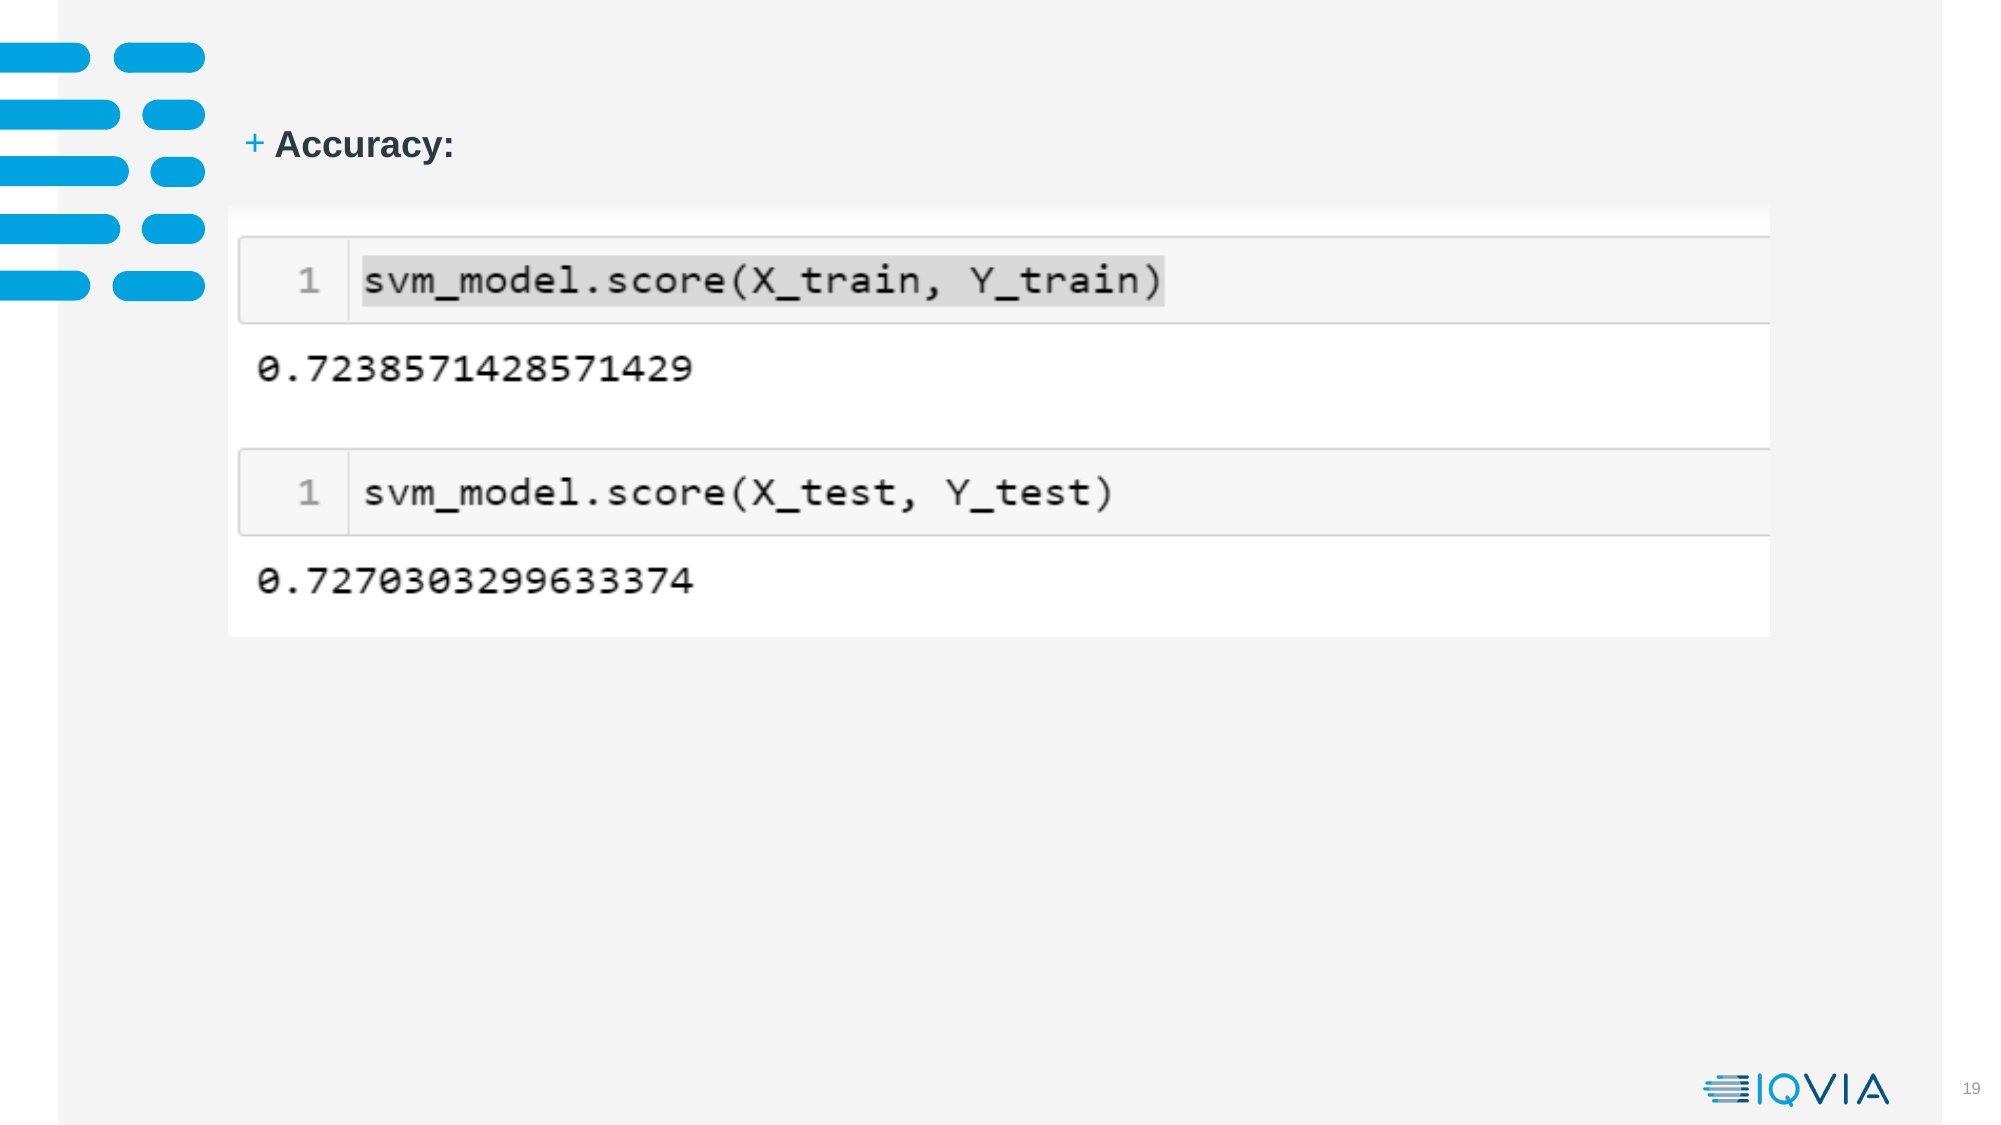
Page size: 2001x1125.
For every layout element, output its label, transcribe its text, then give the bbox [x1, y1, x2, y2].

picture [1702, 1072, 1890, 1108]
list Accuracy: [229, 112, 1788, 1035]
picture [228, 205, 1770, 637]
